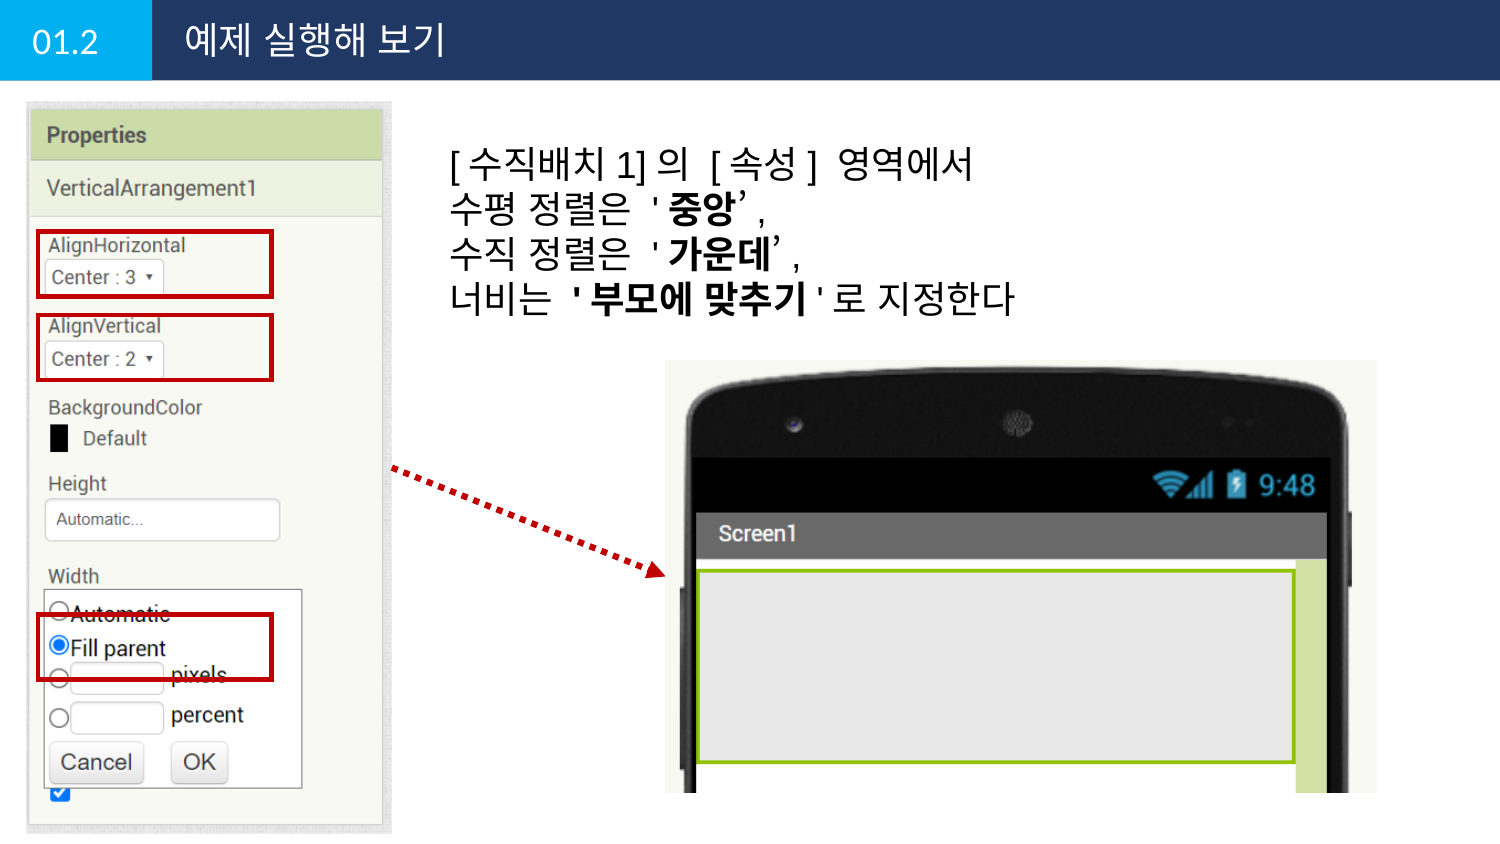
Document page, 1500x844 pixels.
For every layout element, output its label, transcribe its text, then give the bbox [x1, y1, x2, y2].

text_box [0, 0, 153, 81]
text_box [153, 0, 1500, 81]
picture [26, 101, 392, 834]
text_box 01.2 [17, 9, 115, 70]
text_box [수직배치1]의 [속성] 영역에서 수평 정렬은 '중앙’, 수직 정렬은 '가운데’, 너비는 '부모에 맞추기'로 지정한다 [434, 133, 1185, 328]
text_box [391, 467, 665, 577]
picture [665, 360, 1377, 793]
text_box 예제 실행해 보기 [169, 9, 945, 70]
